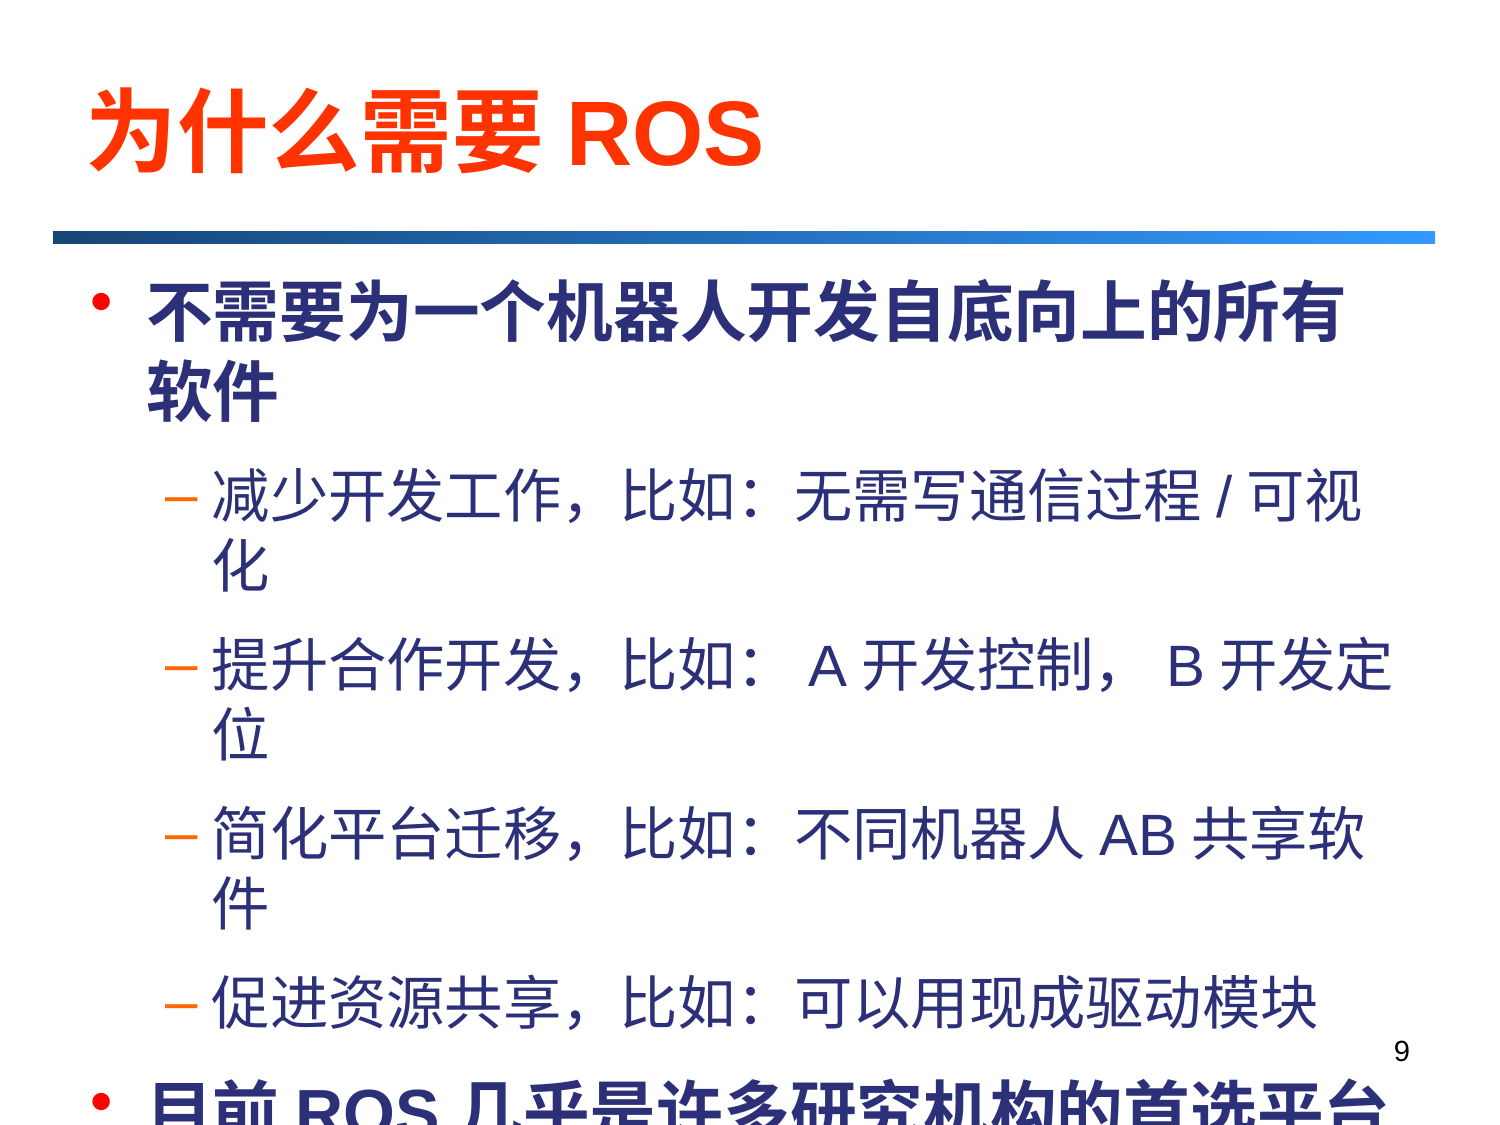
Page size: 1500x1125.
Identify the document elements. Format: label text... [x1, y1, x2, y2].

slide_number 9 [1074, 1024, 1426, 1103]
title 为什么需要ROS [70, 34, 1421, 223]
list 不需要为一个机器人开发自底向上的所有软件 减少开发工作，比如：无需写通信过程/可视化 提升合作开发，比如：A开发控制，B开发定位 简化平台迁移，比如：不同机器人AB共享软件 促进资源共享，比如：可以用现成驱动模块 目前ROS几乎是许多研究机构的首选平台 [75, 262, 1425, 1005]
